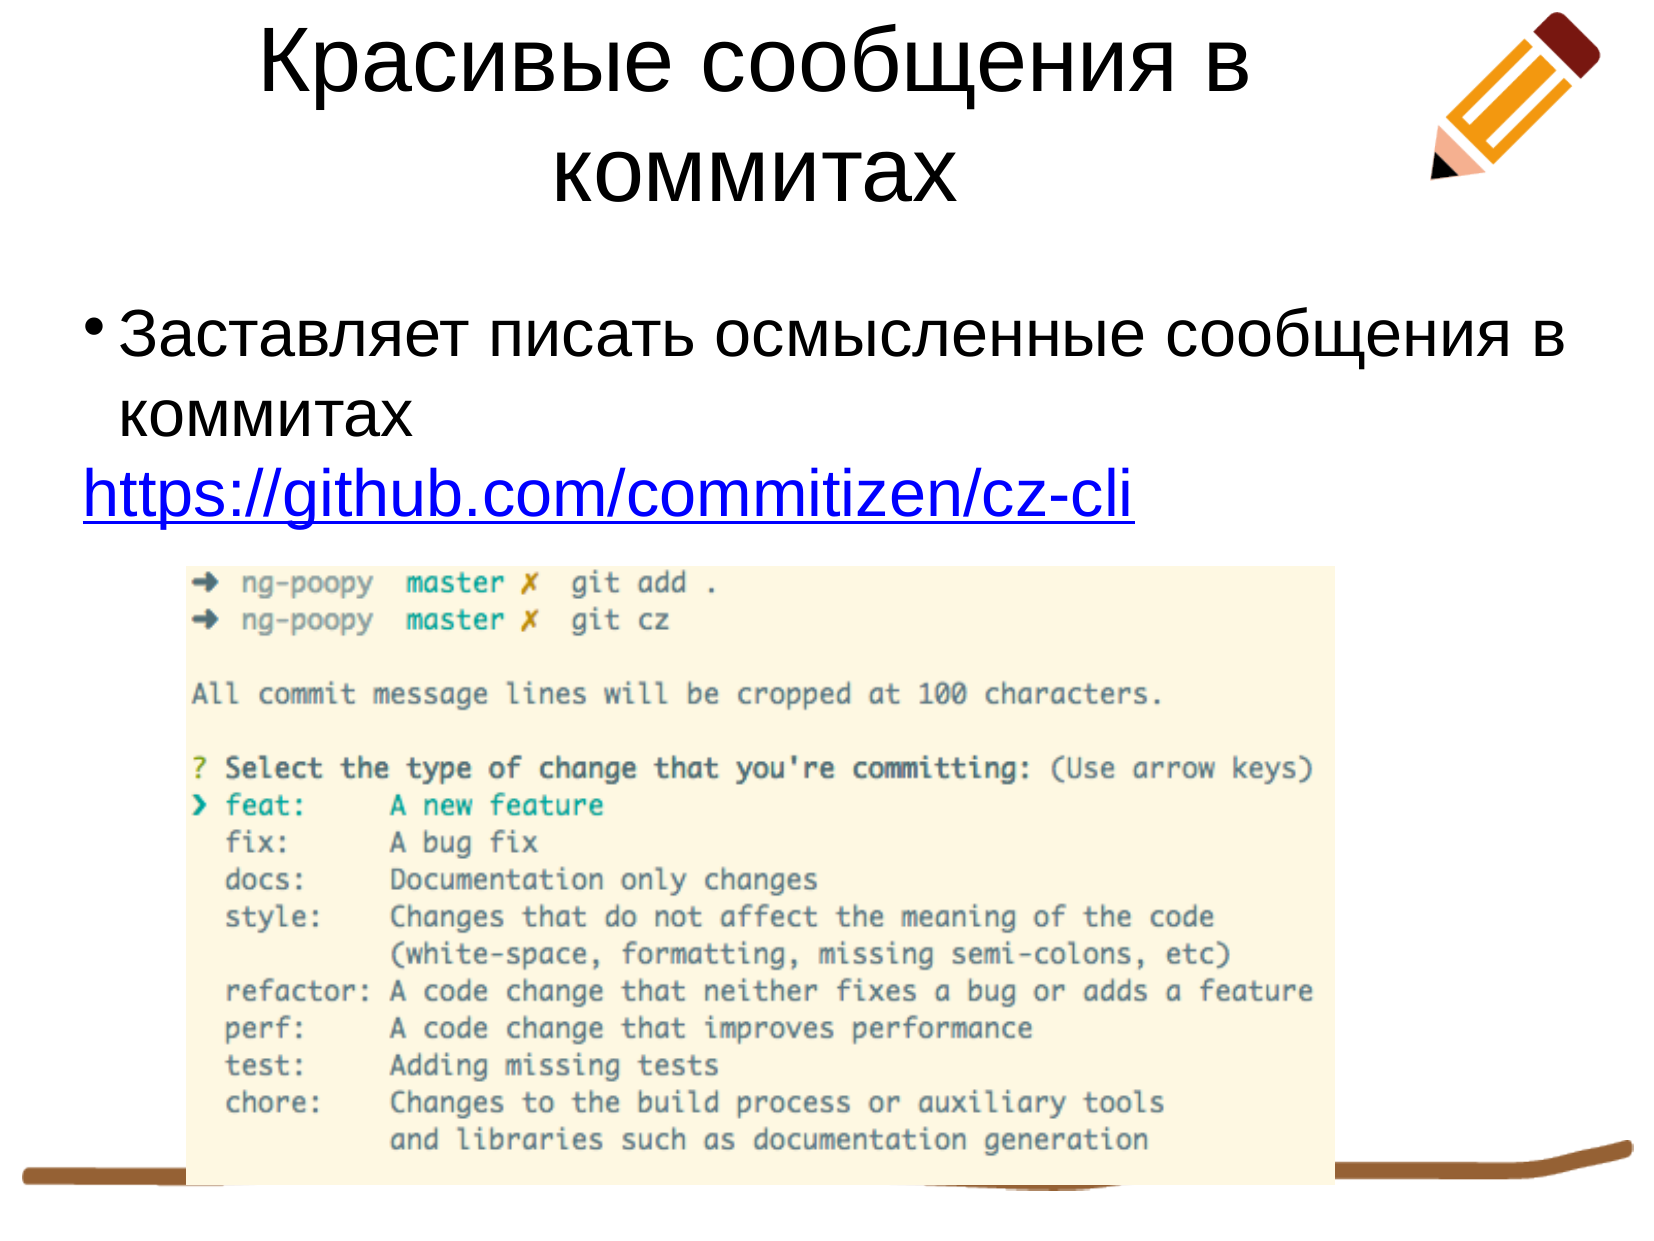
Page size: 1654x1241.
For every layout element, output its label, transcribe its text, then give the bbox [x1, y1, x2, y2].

text_box Заставляет писать осмысленные сообщения в коммитах https://github.com/commitizen/cz-cli [82, 290, 1571, 1009]
picture [22, 565, 1634, 1191]
picture [1430, 12, 1601, 181]
text_box Красивые сообщения в коммитах [82, 49, 1429, 171]
